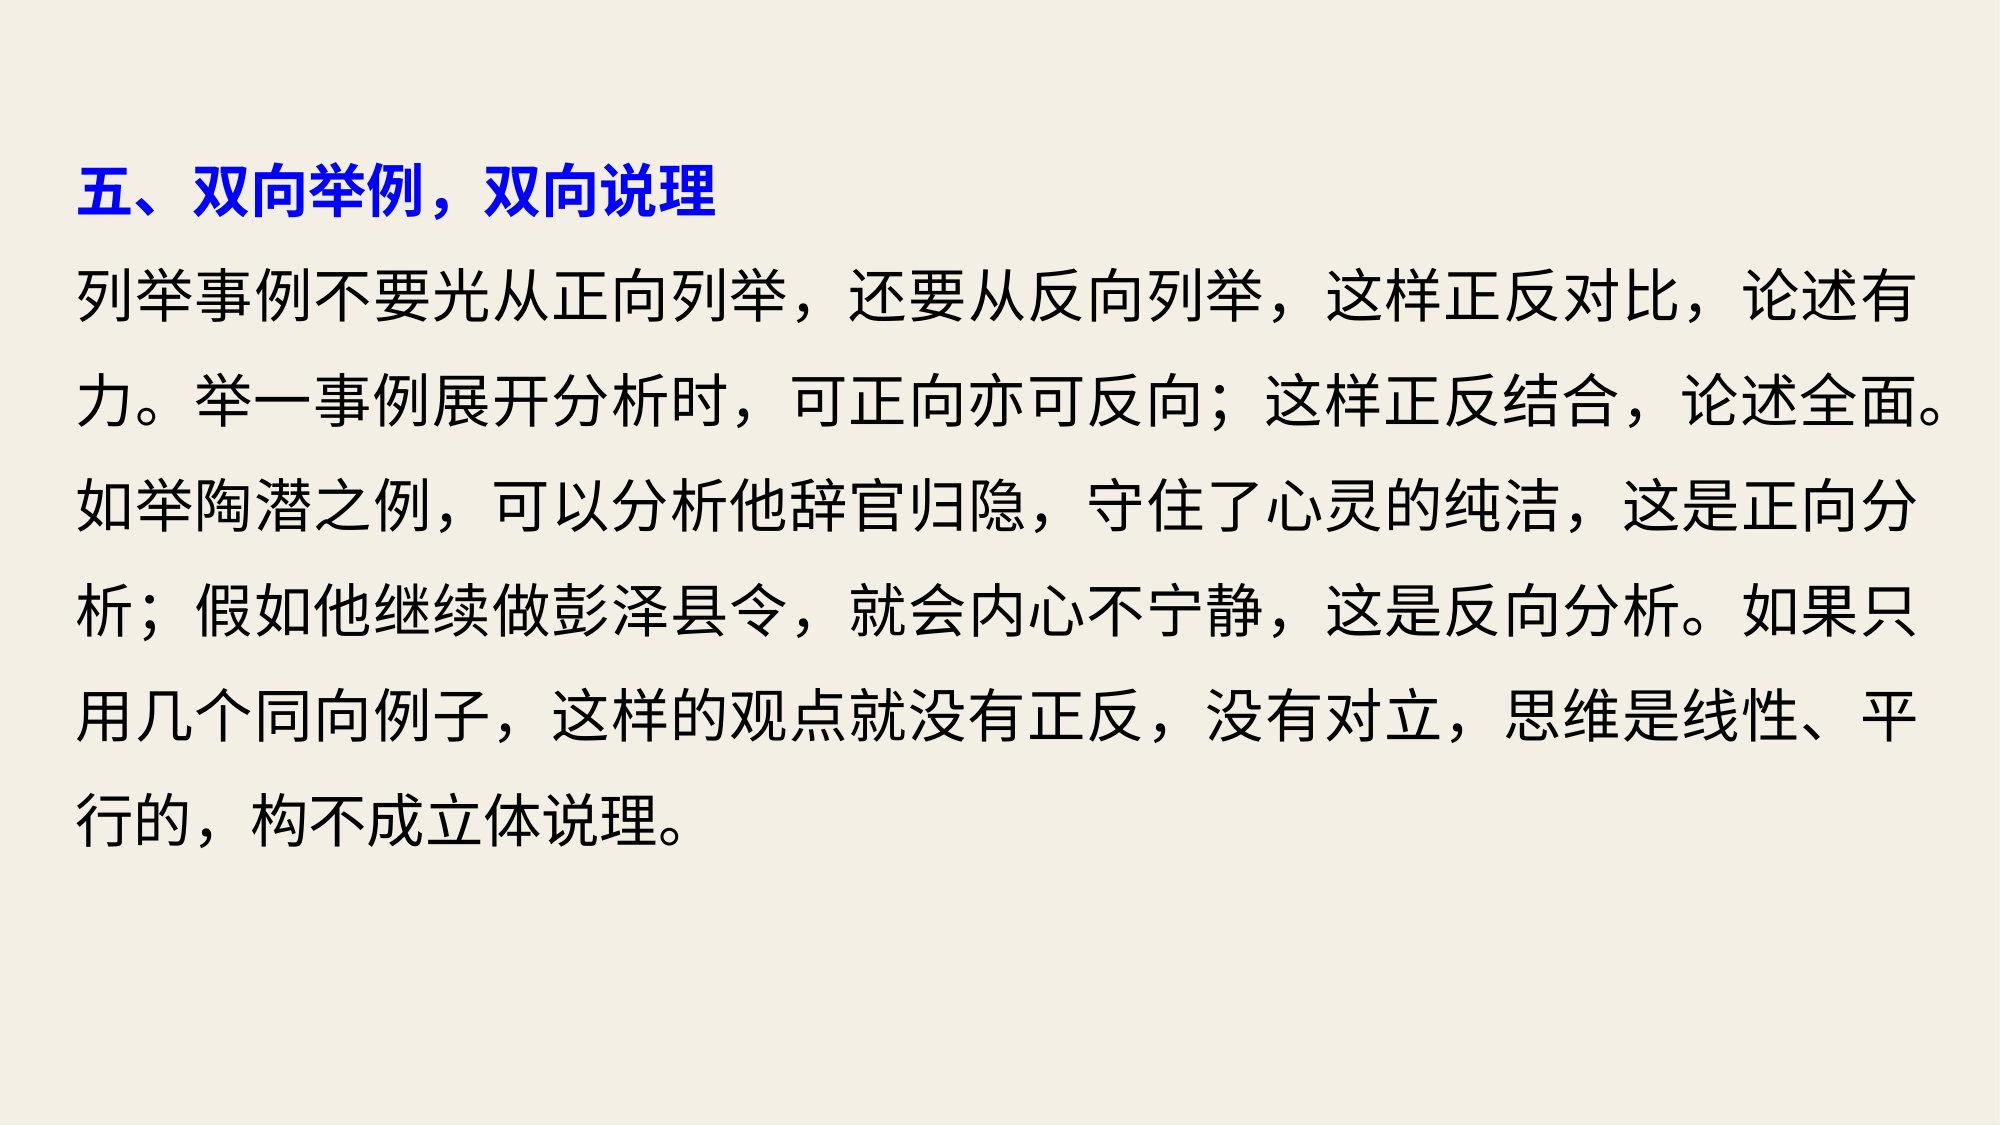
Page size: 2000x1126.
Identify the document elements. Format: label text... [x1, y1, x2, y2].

text_box 五、双向举例，双向说理 列举事例不要光从正向列举，还要从反向列举，这样正反对比，论述有力。举一事例展开分析时，可正向亦可反向；这样正反结合，论述全面。如举陶潜之例，可以分析他辞官归隐，守住了心灵的纯洁，这是正向分析；假如他继续做彭泽县令，就会内心不宁静，这是反向分析。如果只用几个同向例子，这样的观点就没有正反，没有对立，思维是线性、平行的，构不成立体说理。 [55, 109, 1939, 864]
